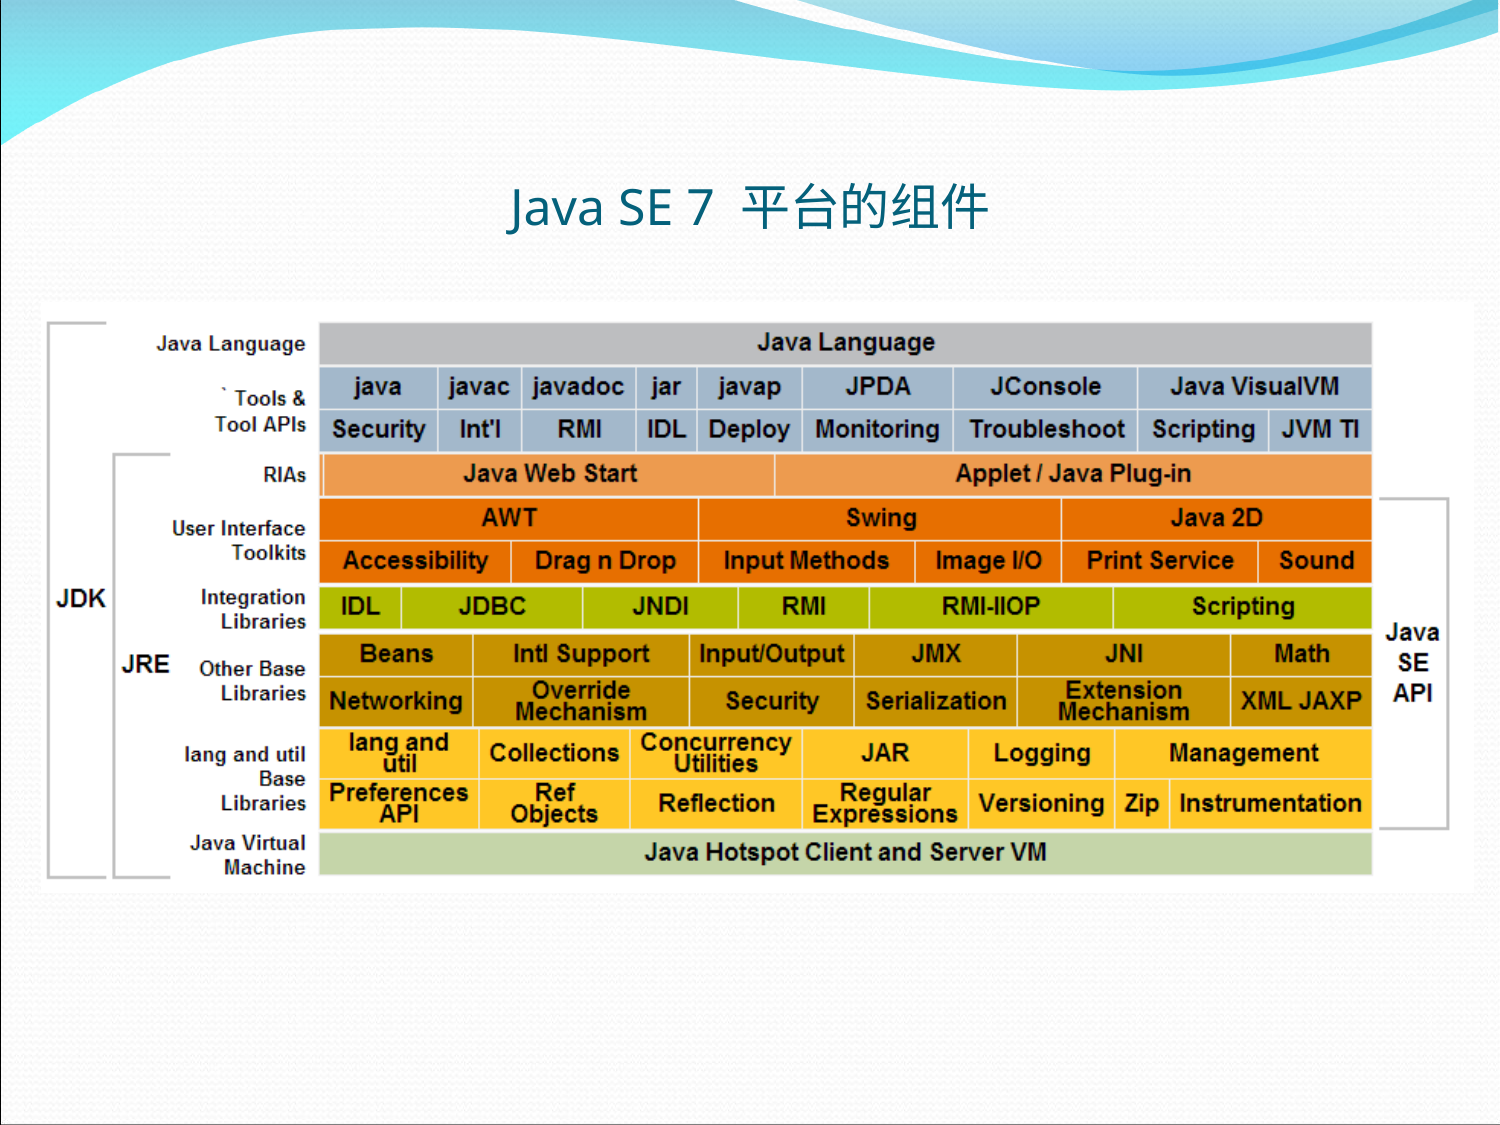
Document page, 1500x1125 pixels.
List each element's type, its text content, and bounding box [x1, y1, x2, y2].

picture [0, 0, 1500, 1125]
title Java SE 7 平台的组件 [75, 115, 1425, 236]
